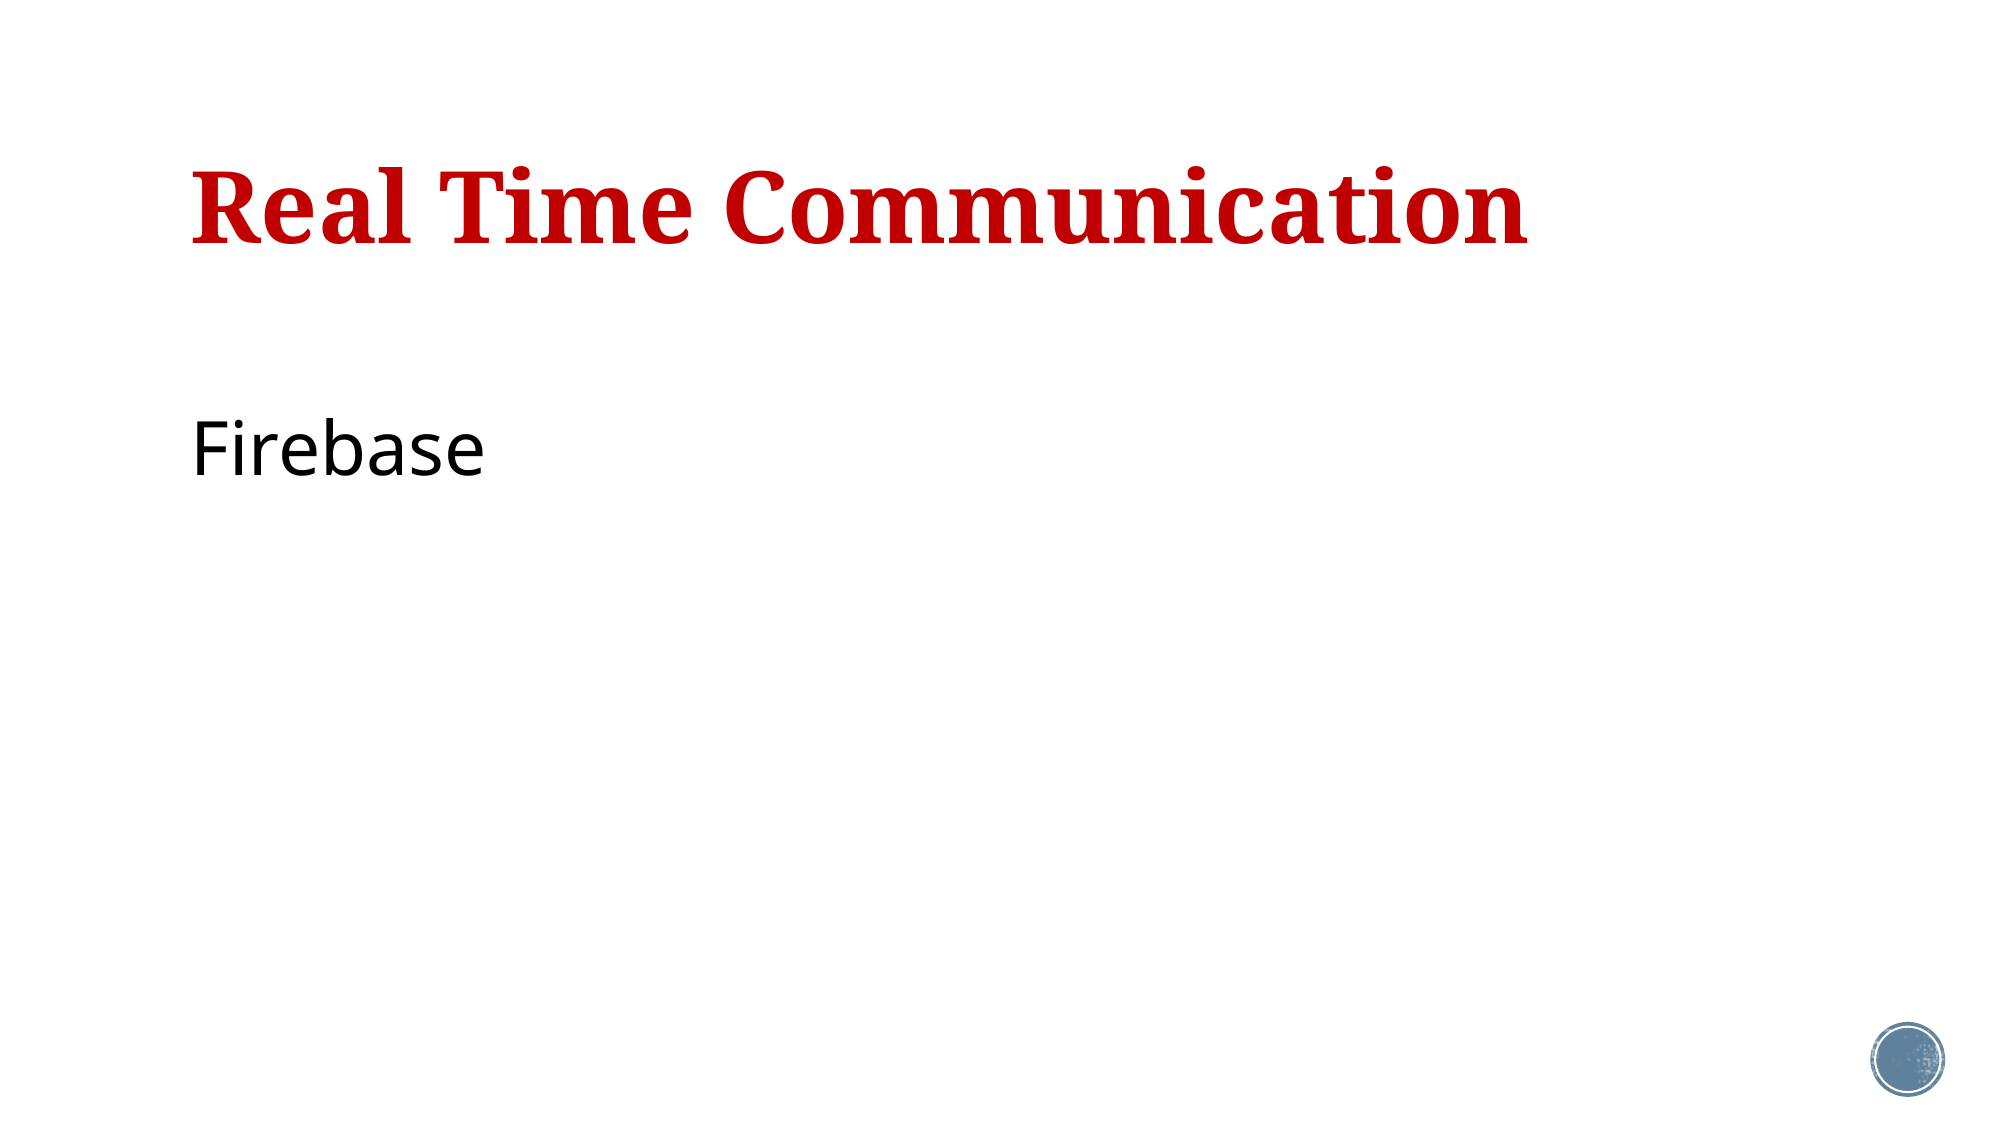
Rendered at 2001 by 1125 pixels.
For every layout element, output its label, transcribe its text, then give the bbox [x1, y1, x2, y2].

list Firebase [175, 348, 1887, 1015]
title Real Time Communication [175, 79, 1826, 344]
